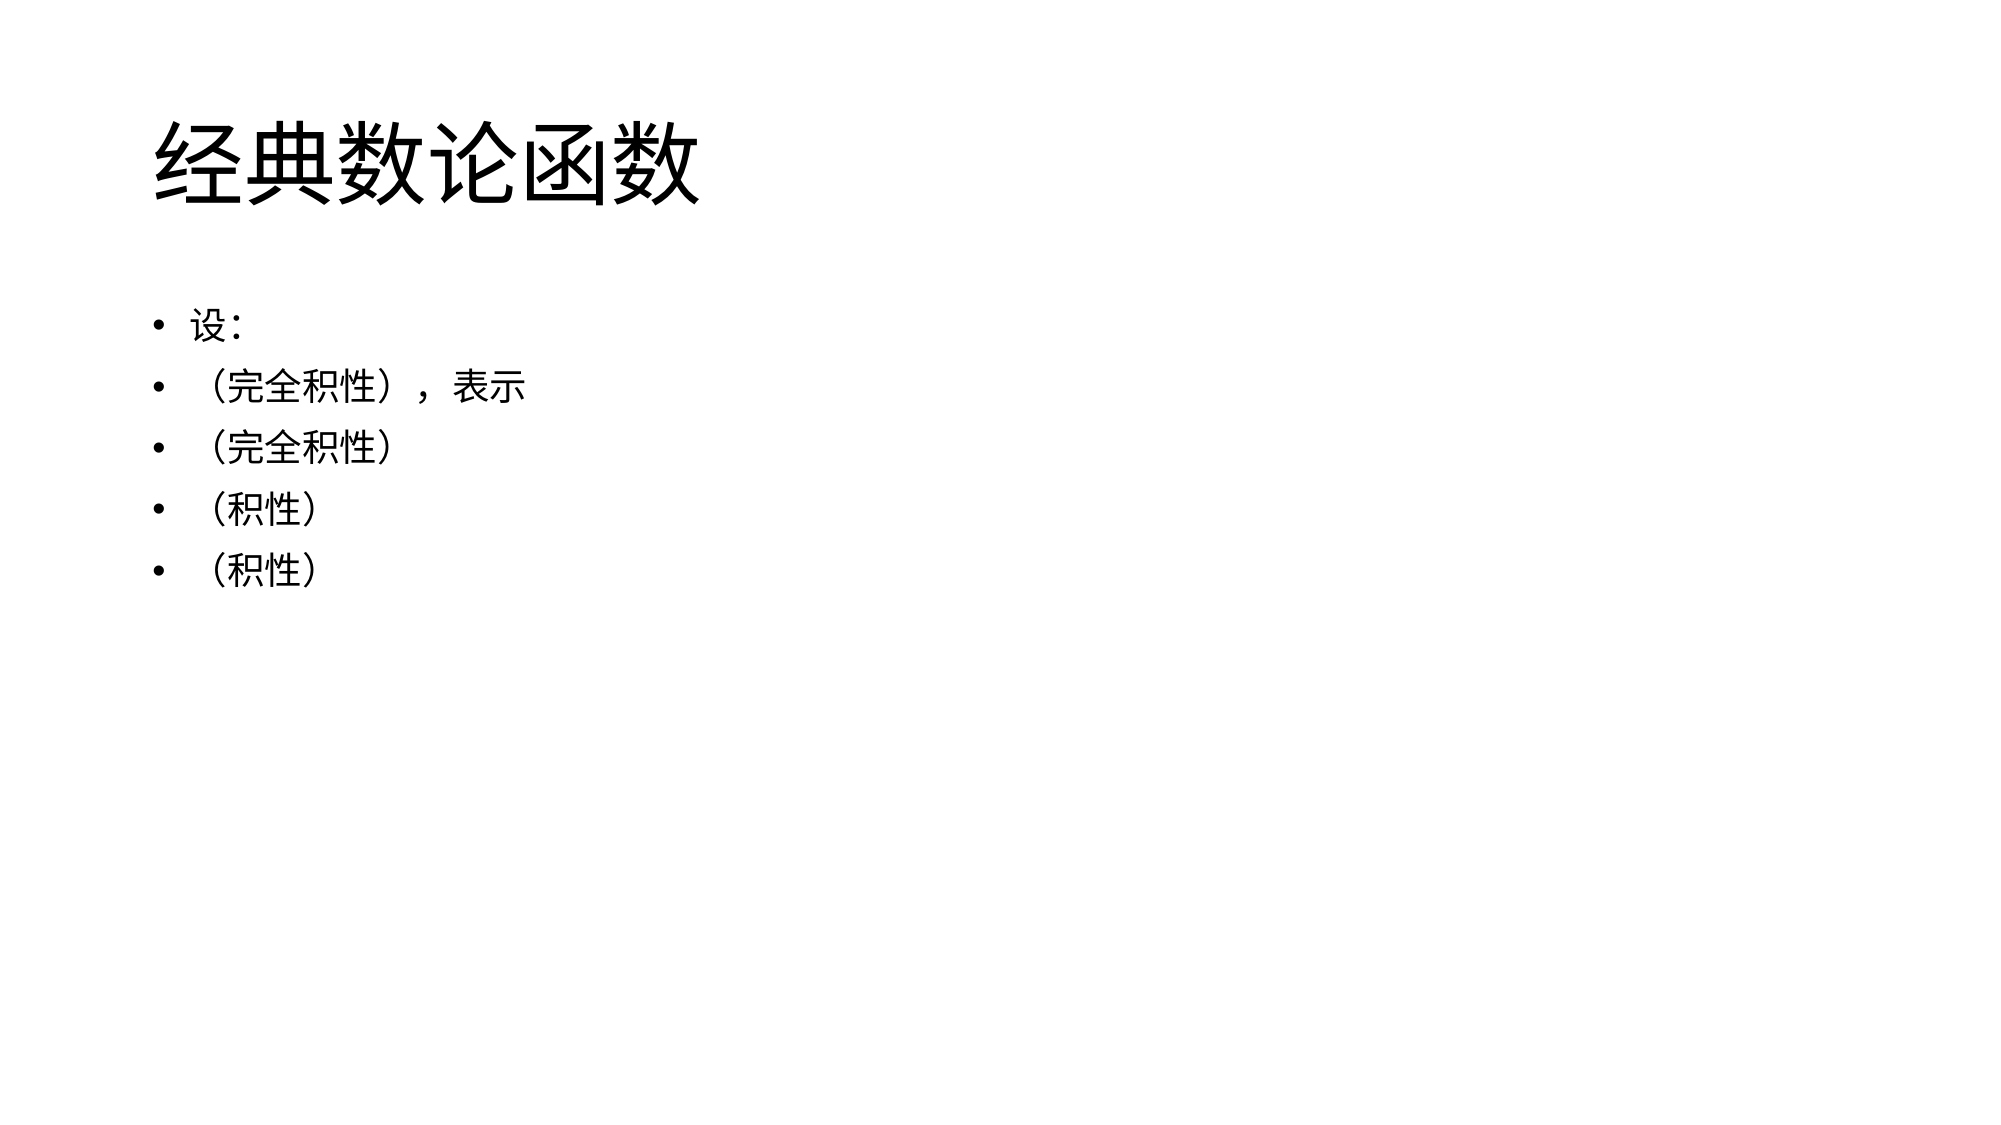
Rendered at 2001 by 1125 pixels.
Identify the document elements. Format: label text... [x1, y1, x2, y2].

title 经典数论函数 [137, 59, 1863, 278]
